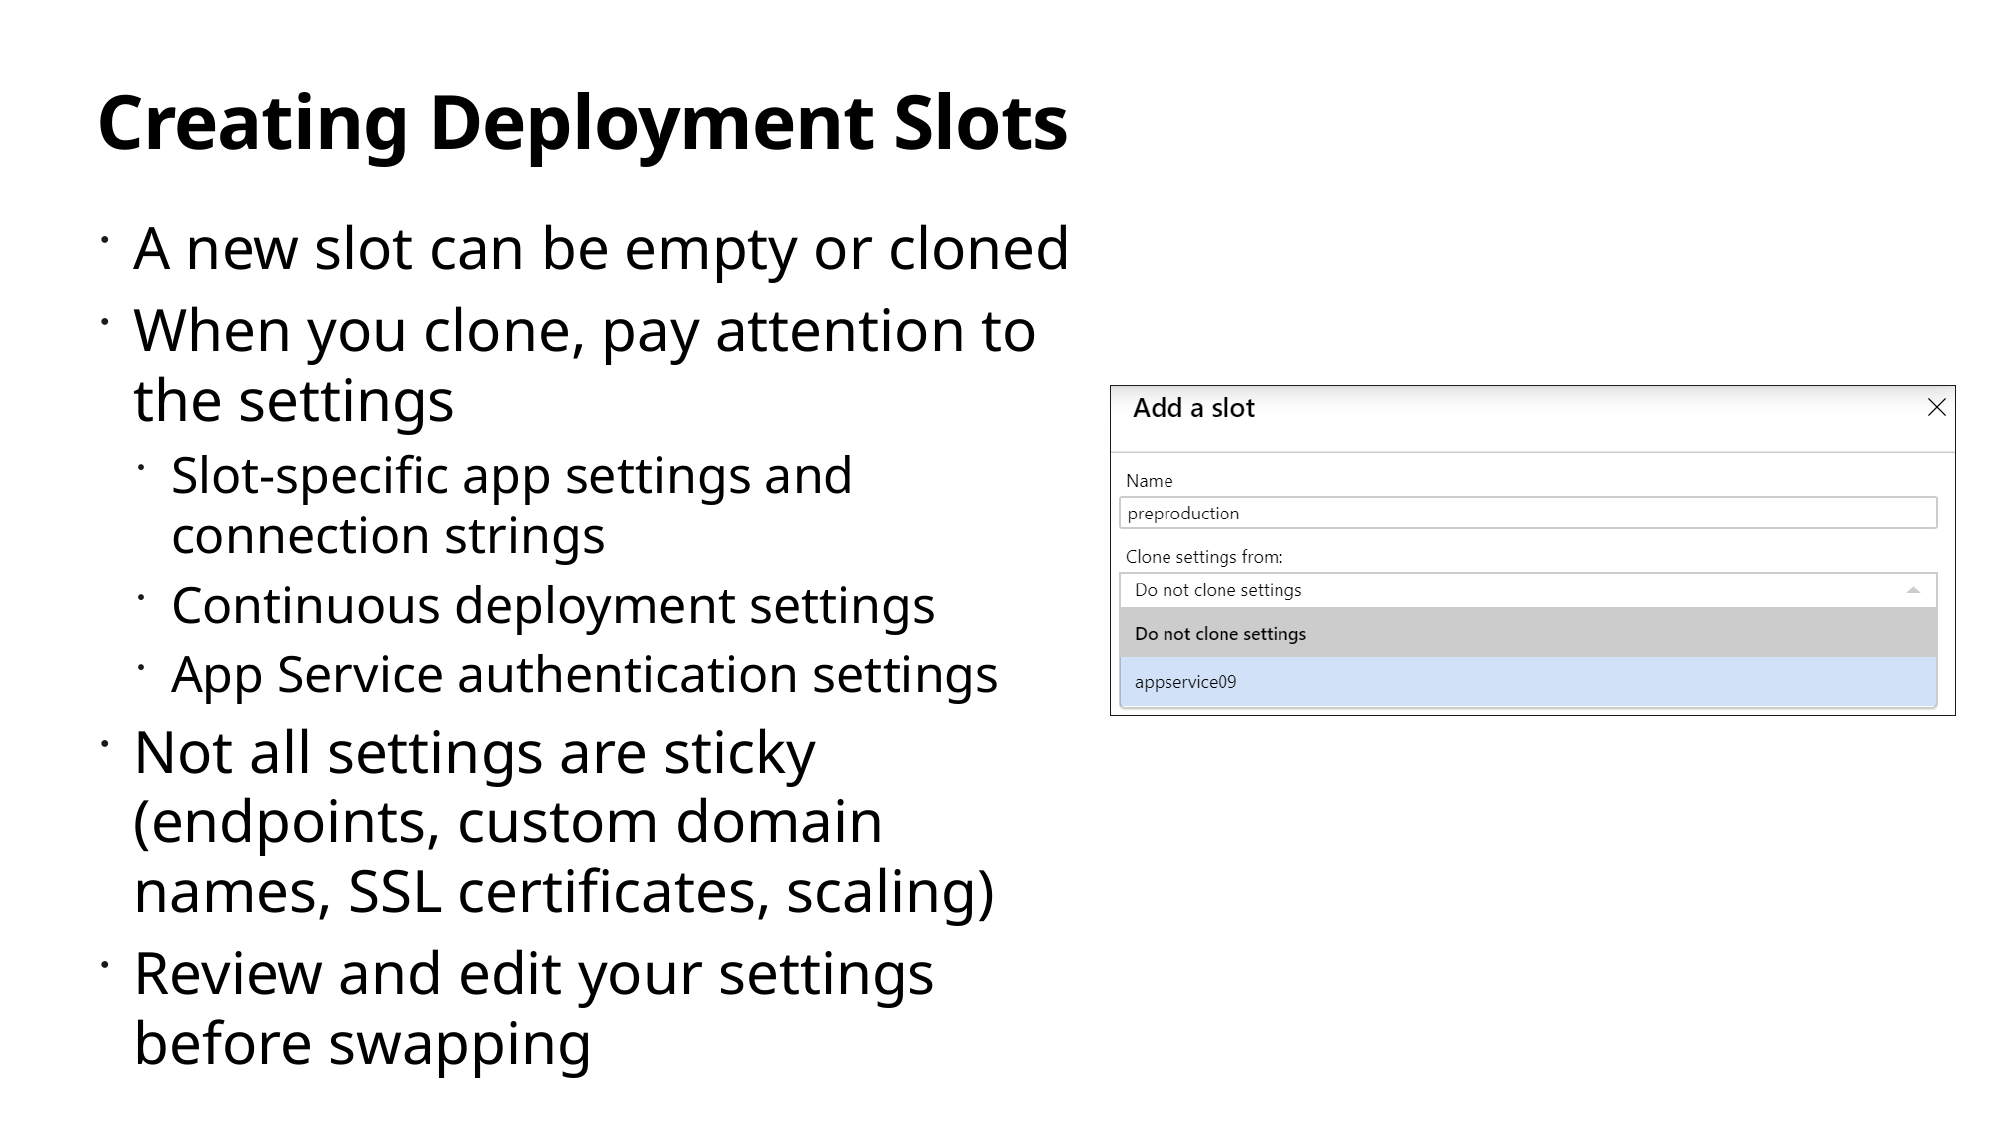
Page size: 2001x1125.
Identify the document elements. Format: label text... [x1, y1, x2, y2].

list A new slot can be empty or cloned When you clone, pay attention to the settings Slot-specific app settings and connection strings Continuous deployment settings App Service authentication settings Not all settings are sticky (endpoints, custom domain names, SSL certificates, scaling) Review and edit your settings before swapping [96, 211, 1088, 1077]
picture [1109, 385, 1956, 716]
title Creating Deployment Slots [96, 75, 1904, 166]
